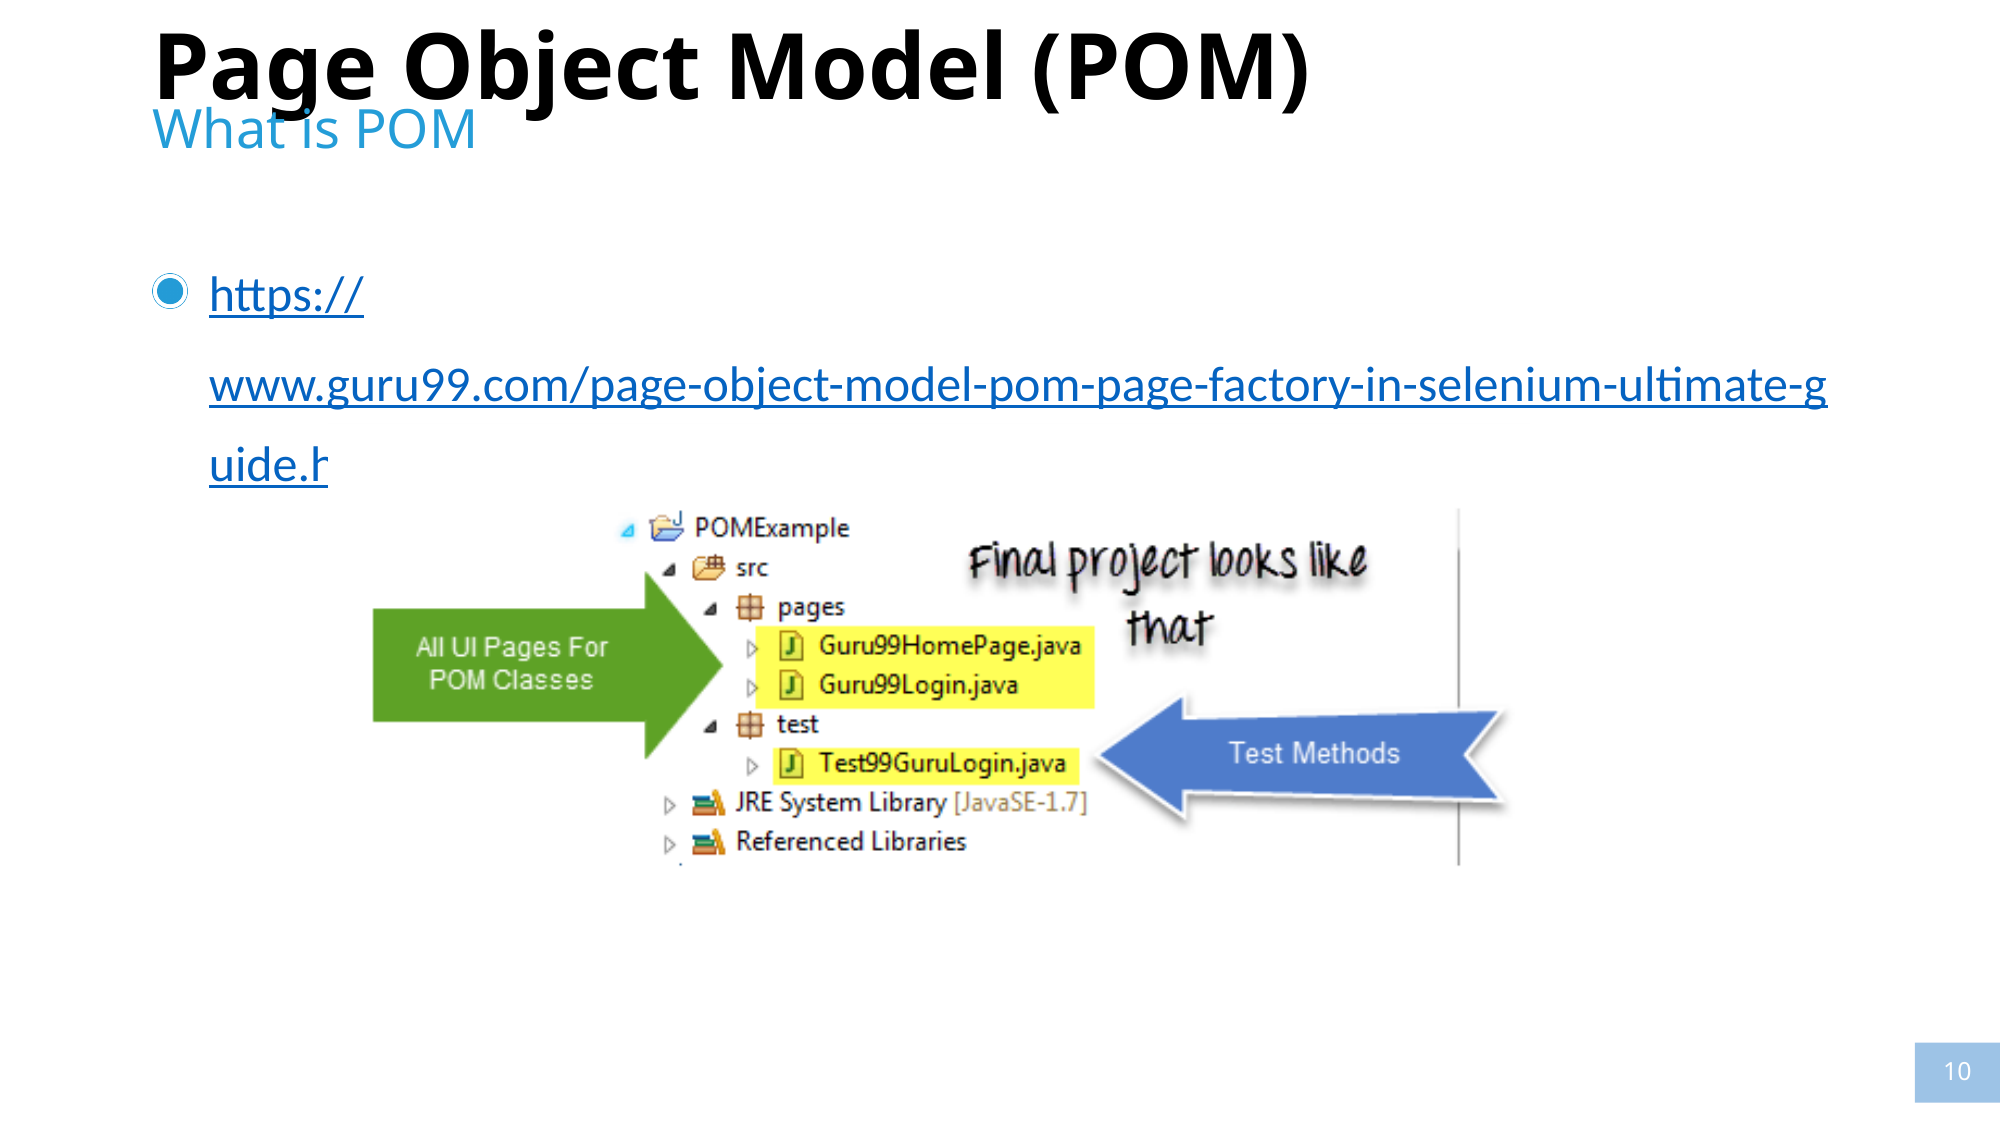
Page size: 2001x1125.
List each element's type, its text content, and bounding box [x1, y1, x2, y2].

title Page Object Model (POM) [137, 0, 1863, 94]
picture [328, 422, 1530, 975]
list What is POM [137, 94, 1863, 216]
picture [152, 273, 188, 309]
slide_number 10 [1914, 1042, 2000, 1103]
list https://www.guru99.com/page-object-model-pom-page-factory-in-selenium-ultimate-guide.html [137, 223, 1863, 1007]
